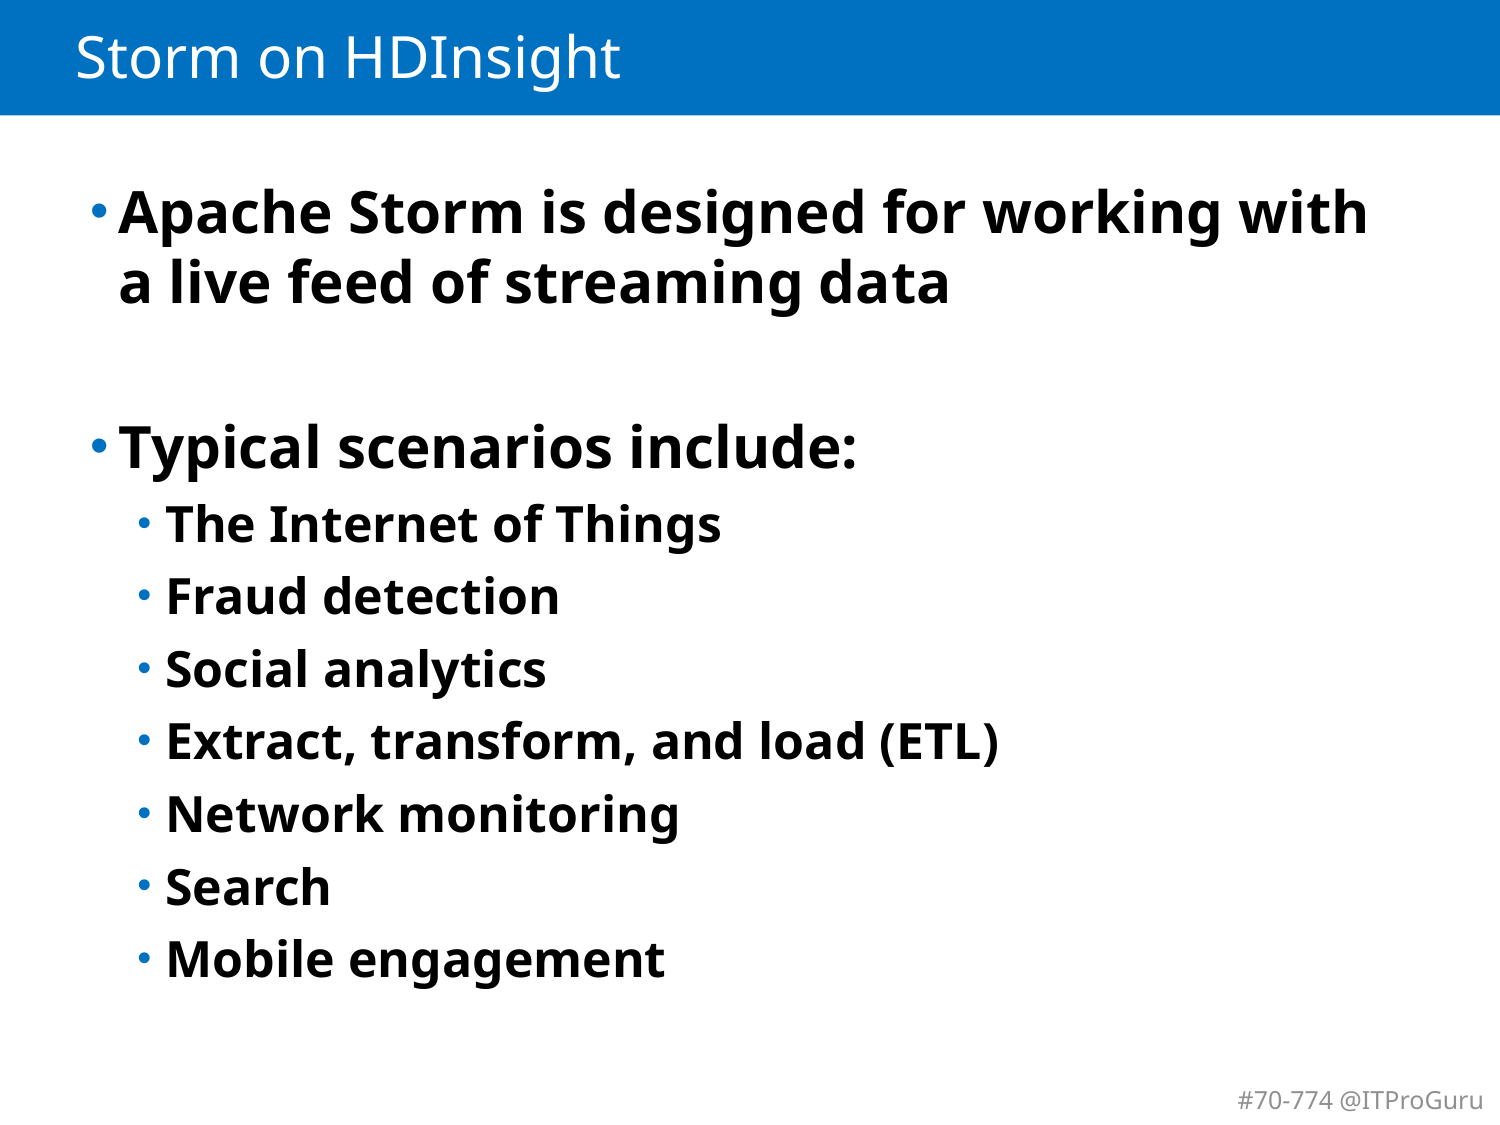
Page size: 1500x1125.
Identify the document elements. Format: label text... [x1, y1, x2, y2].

title Storm on HDInsight [75, 0, 1351, 122]
text_box Apache Storm is designed for working with a live feed of streaming data Typical scenarios include: The Internet of Things Fraud detection Social analytics Extract, transform, and load (ETL) Network monitoring Search Mobile engagement [75, 167, 1408, 1012]
